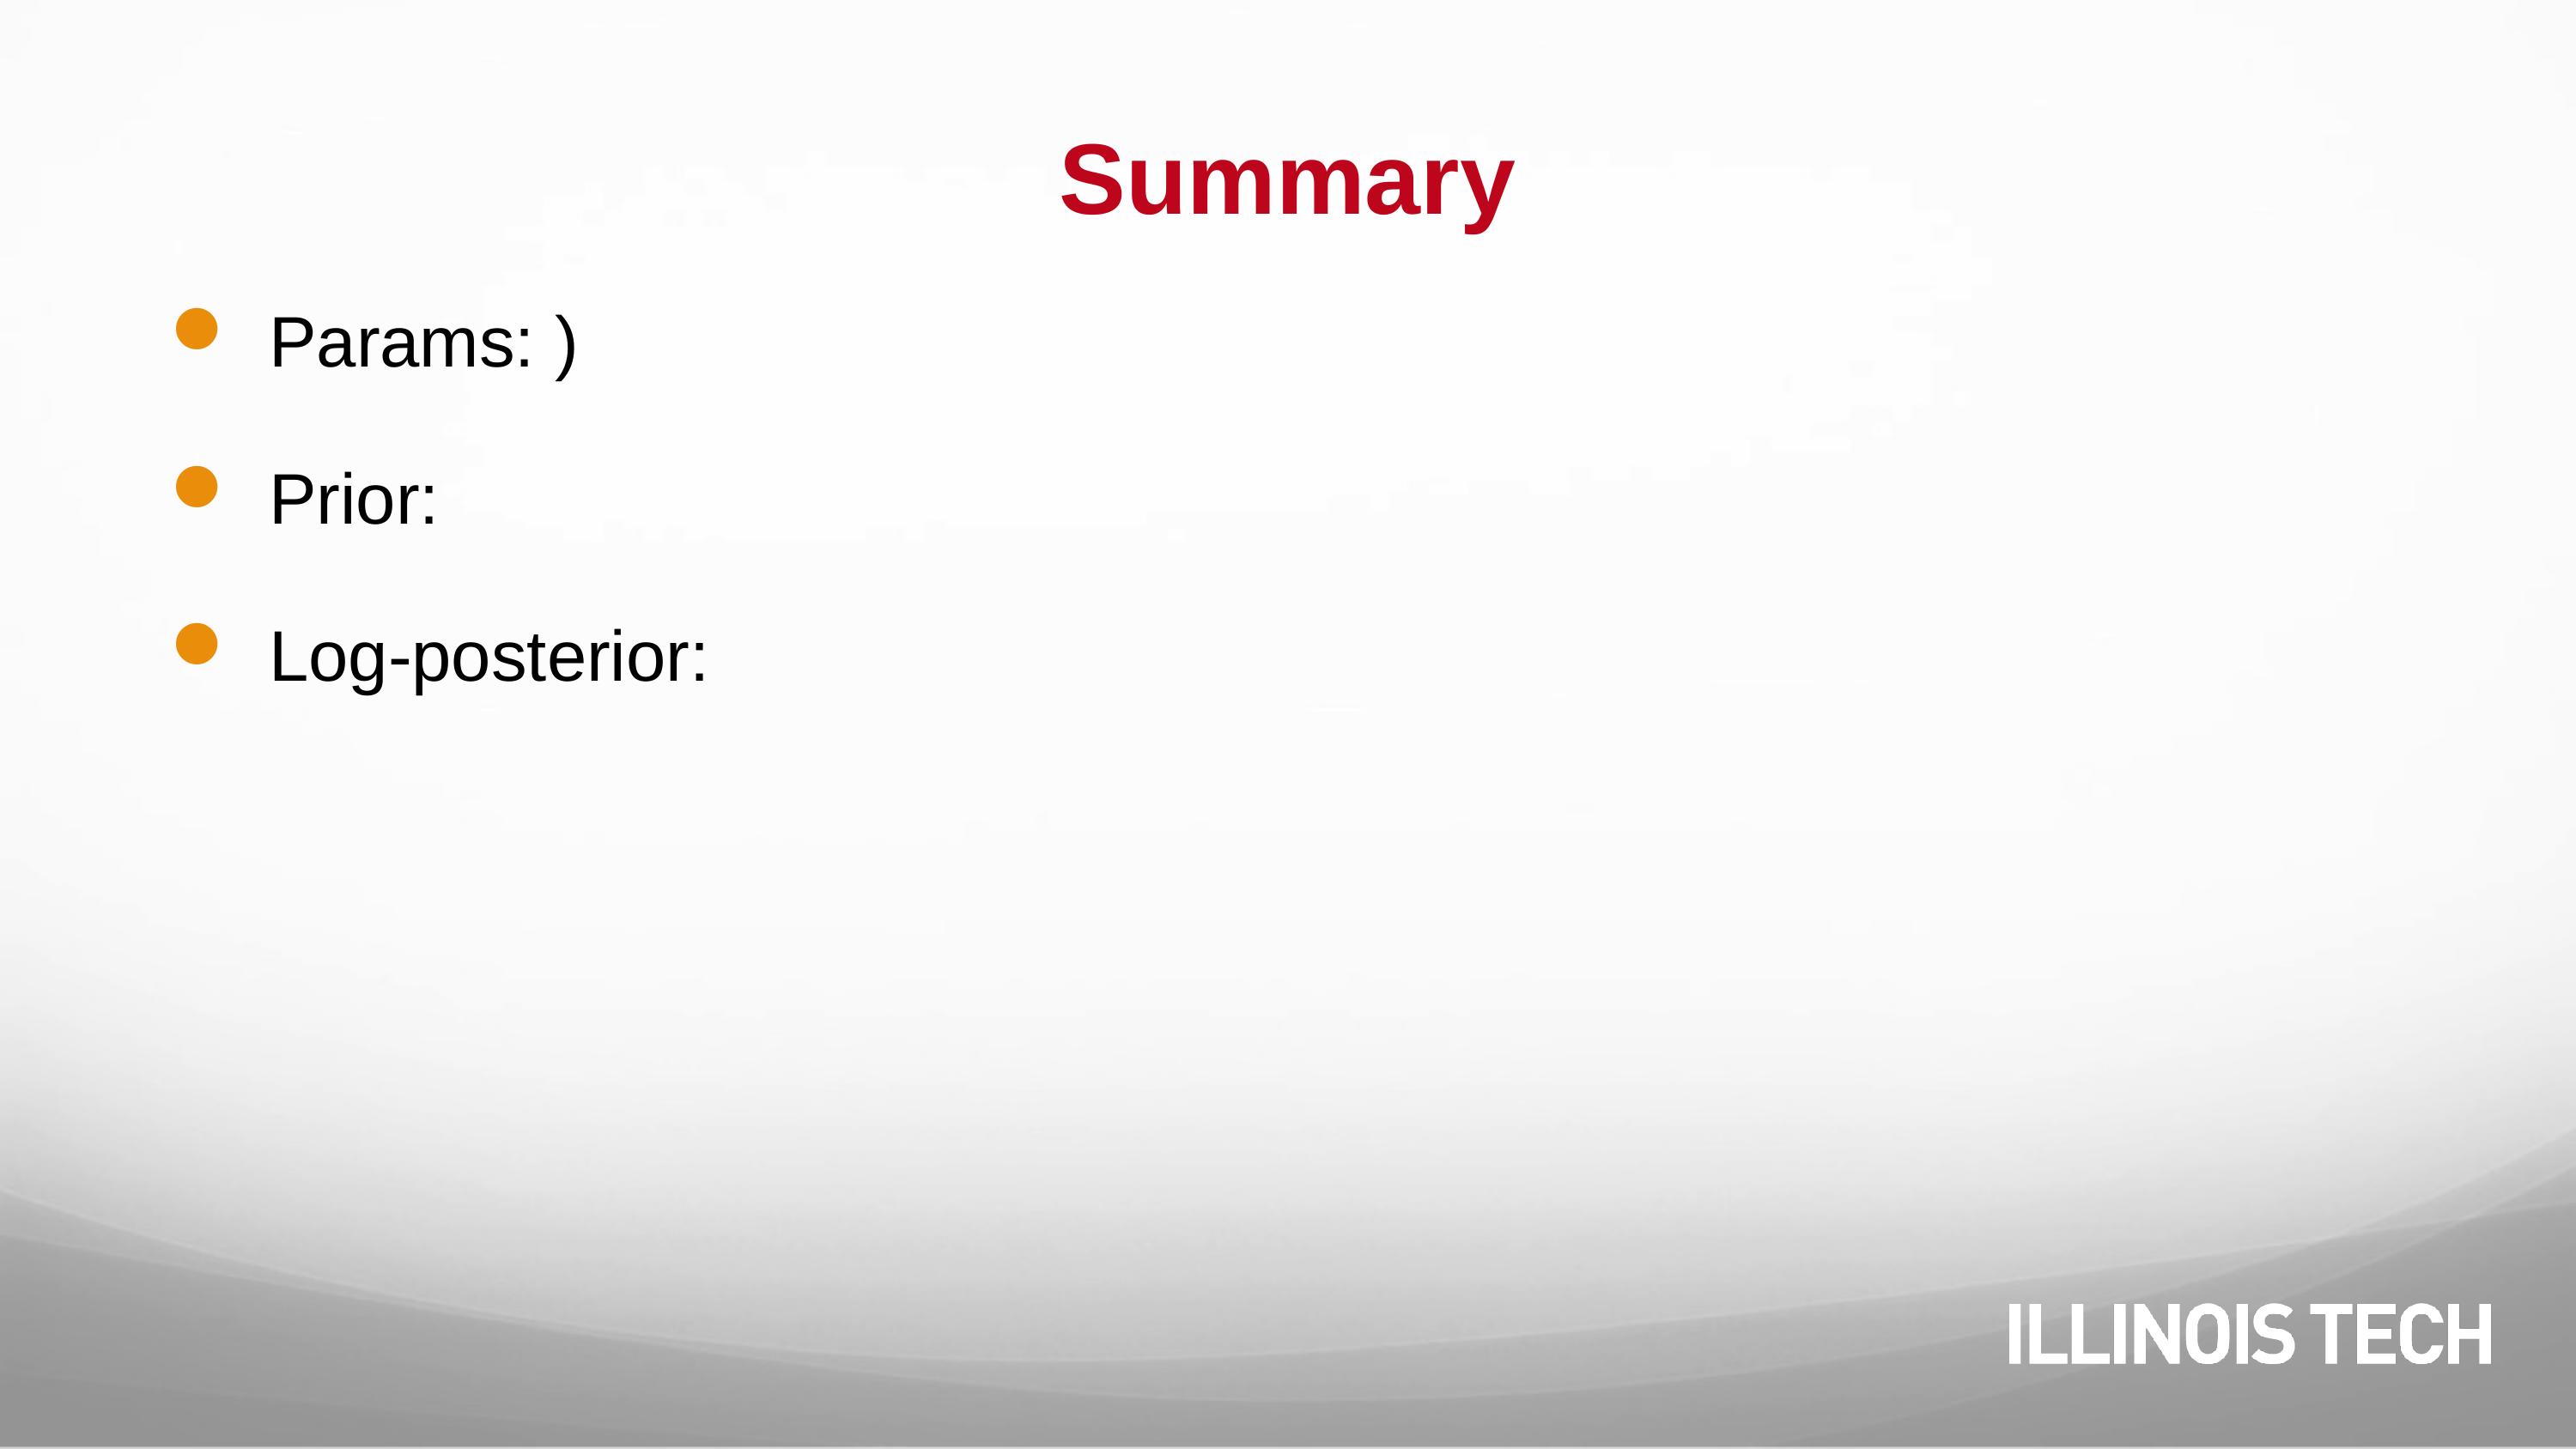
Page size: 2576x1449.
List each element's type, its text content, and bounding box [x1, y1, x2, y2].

title Summary [155, 22, 2421, 241]
picture [0, 0, 2576, 1449]
